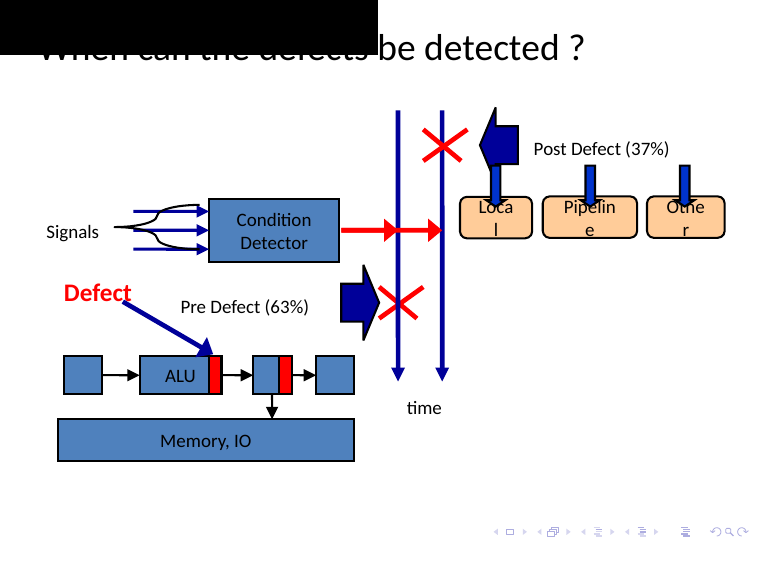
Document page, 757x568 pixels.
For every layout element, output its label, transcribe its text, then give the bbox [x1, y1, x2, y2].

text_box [423, 129, 468, 162]
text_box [30, 198, 340, 262]
text_box [486, 165, 506, 207]
text_box [385, 219, 397, 230]
text_box time [392, 387, 458, 426]
text_box Pre Defect (63%) [165, 287, 325, 325]
text_box [341, 264, 374, 341]
text_box Pipeline [542, 196, 638, 238]
text_box [436, 231, 449, 382]
title When can the defects be detected ? [37, 22, 719, 69]
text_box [57, 355, 355, 462]
text_box Local [459, 196, 533, 239]
text_box [385, 231, 397, 241]
text_box [344, 219, 443, 241]
text_box [391, 326, 405, 382]
text_box [580, 165, 600, 207]
text_box [479, 107, 518, 170]
text_box Defect [49, 270, 147, 314]
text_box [378, 286, 424, 319]
text_box Other [647, 196, 725, 238]
text_box [675, 165, 695, 207]
text_box [122, 301, 214, 354]
text_box Post Defect (37%) [518, 129, 685, 167]
